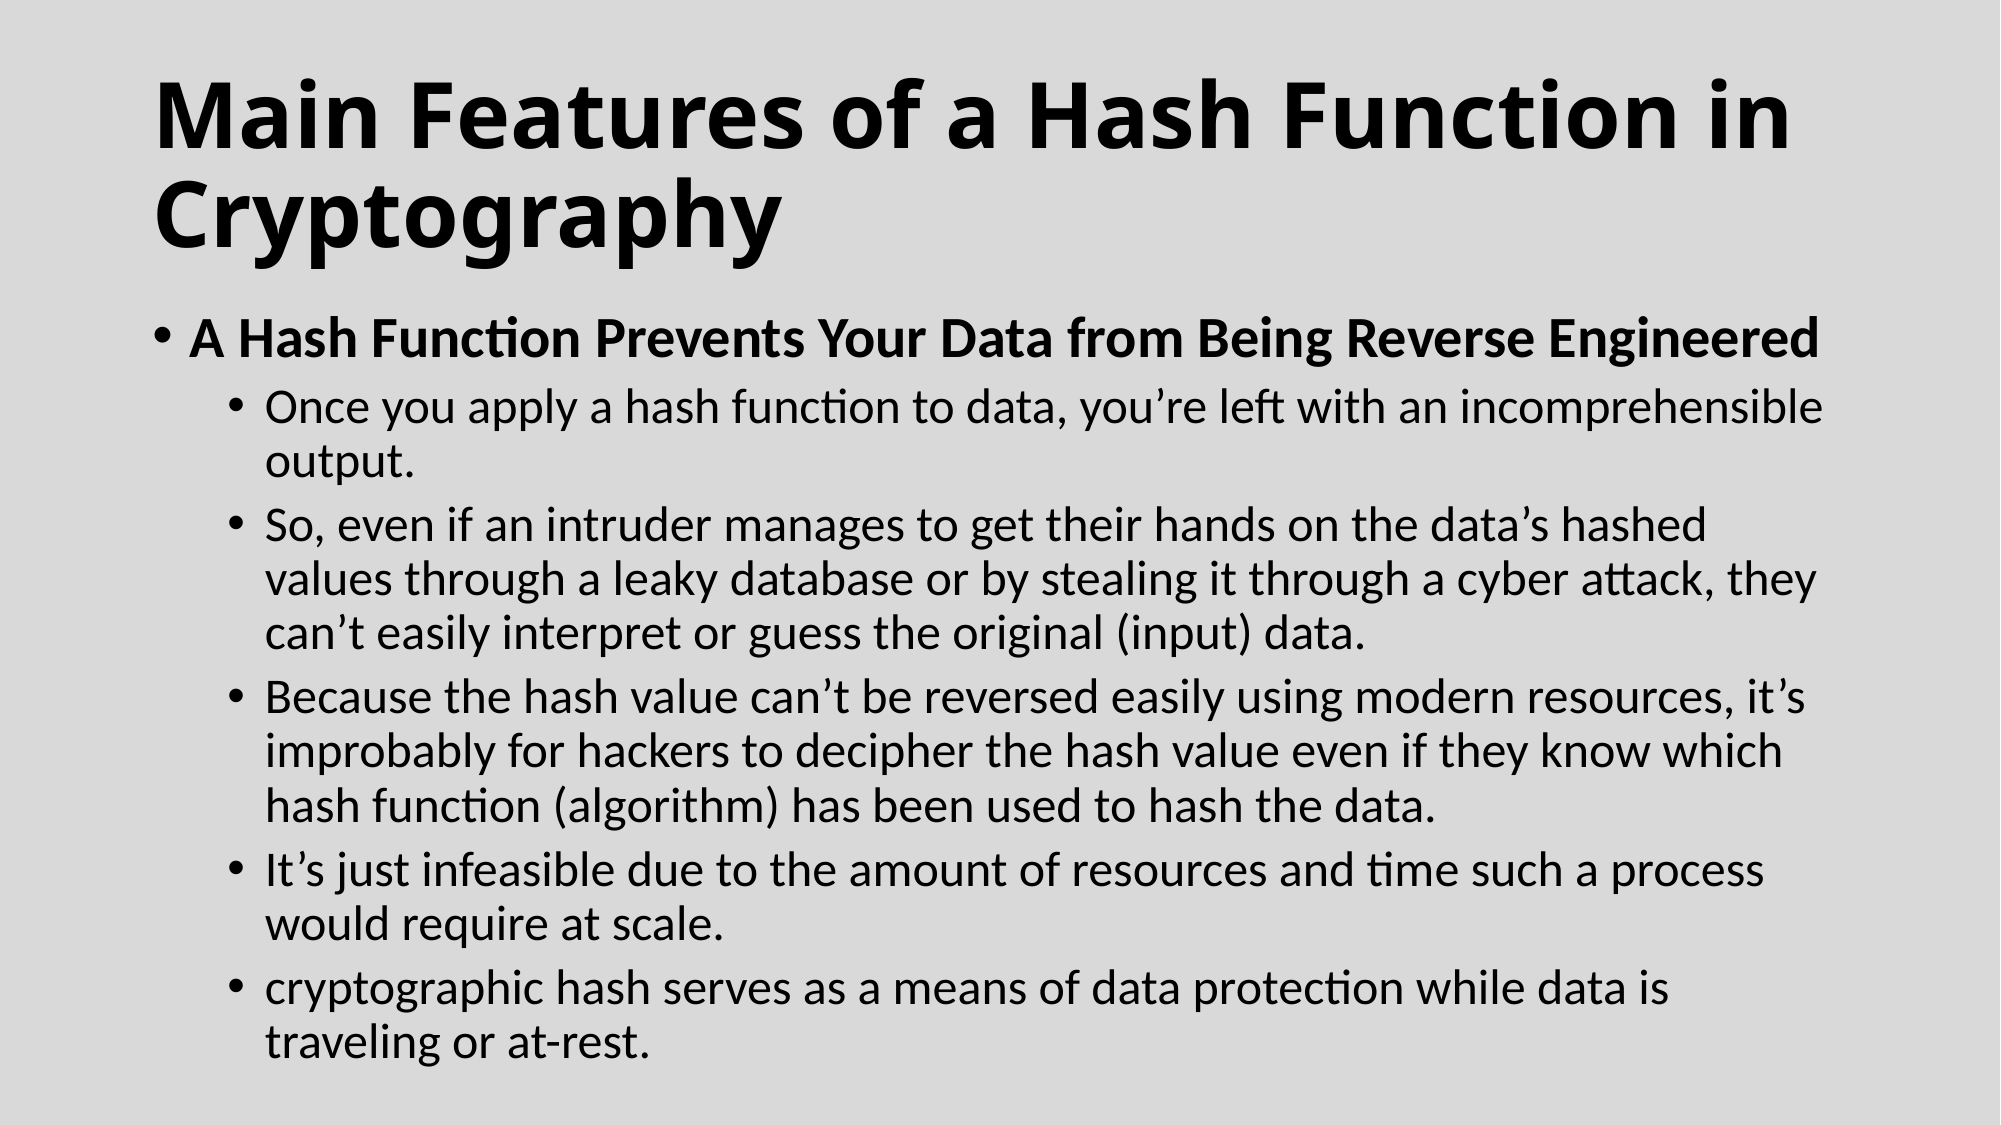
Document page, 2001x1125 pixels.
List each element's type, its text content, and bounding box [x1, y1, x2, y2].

title Main Features of a Hash Function in Cryptography [137, 59, 1863, 278]
list A Hash Function Prevents Your Data from Being Reverse Engineered Once you apply a hash function to data, you’re left with an incomprehensible output. So, even if an intruder manages to get their hands on the data’s hashed values through a leaky database or by stealing it through a cyber attack, they can’t easily interpret or guess the original (input) data. Because the hash value can’t be reversed easily using modern resources, it’s improbably for hackers to decipher the hash value even if they know which hash function (algorithm) has been used to hash the data. It’s just infeasible due to the amount of resources and time such a process would require at scale. cryptographic hash serves as a means of data protection while data is traveling or at-rest. [137, 299, 1863, 1097]
